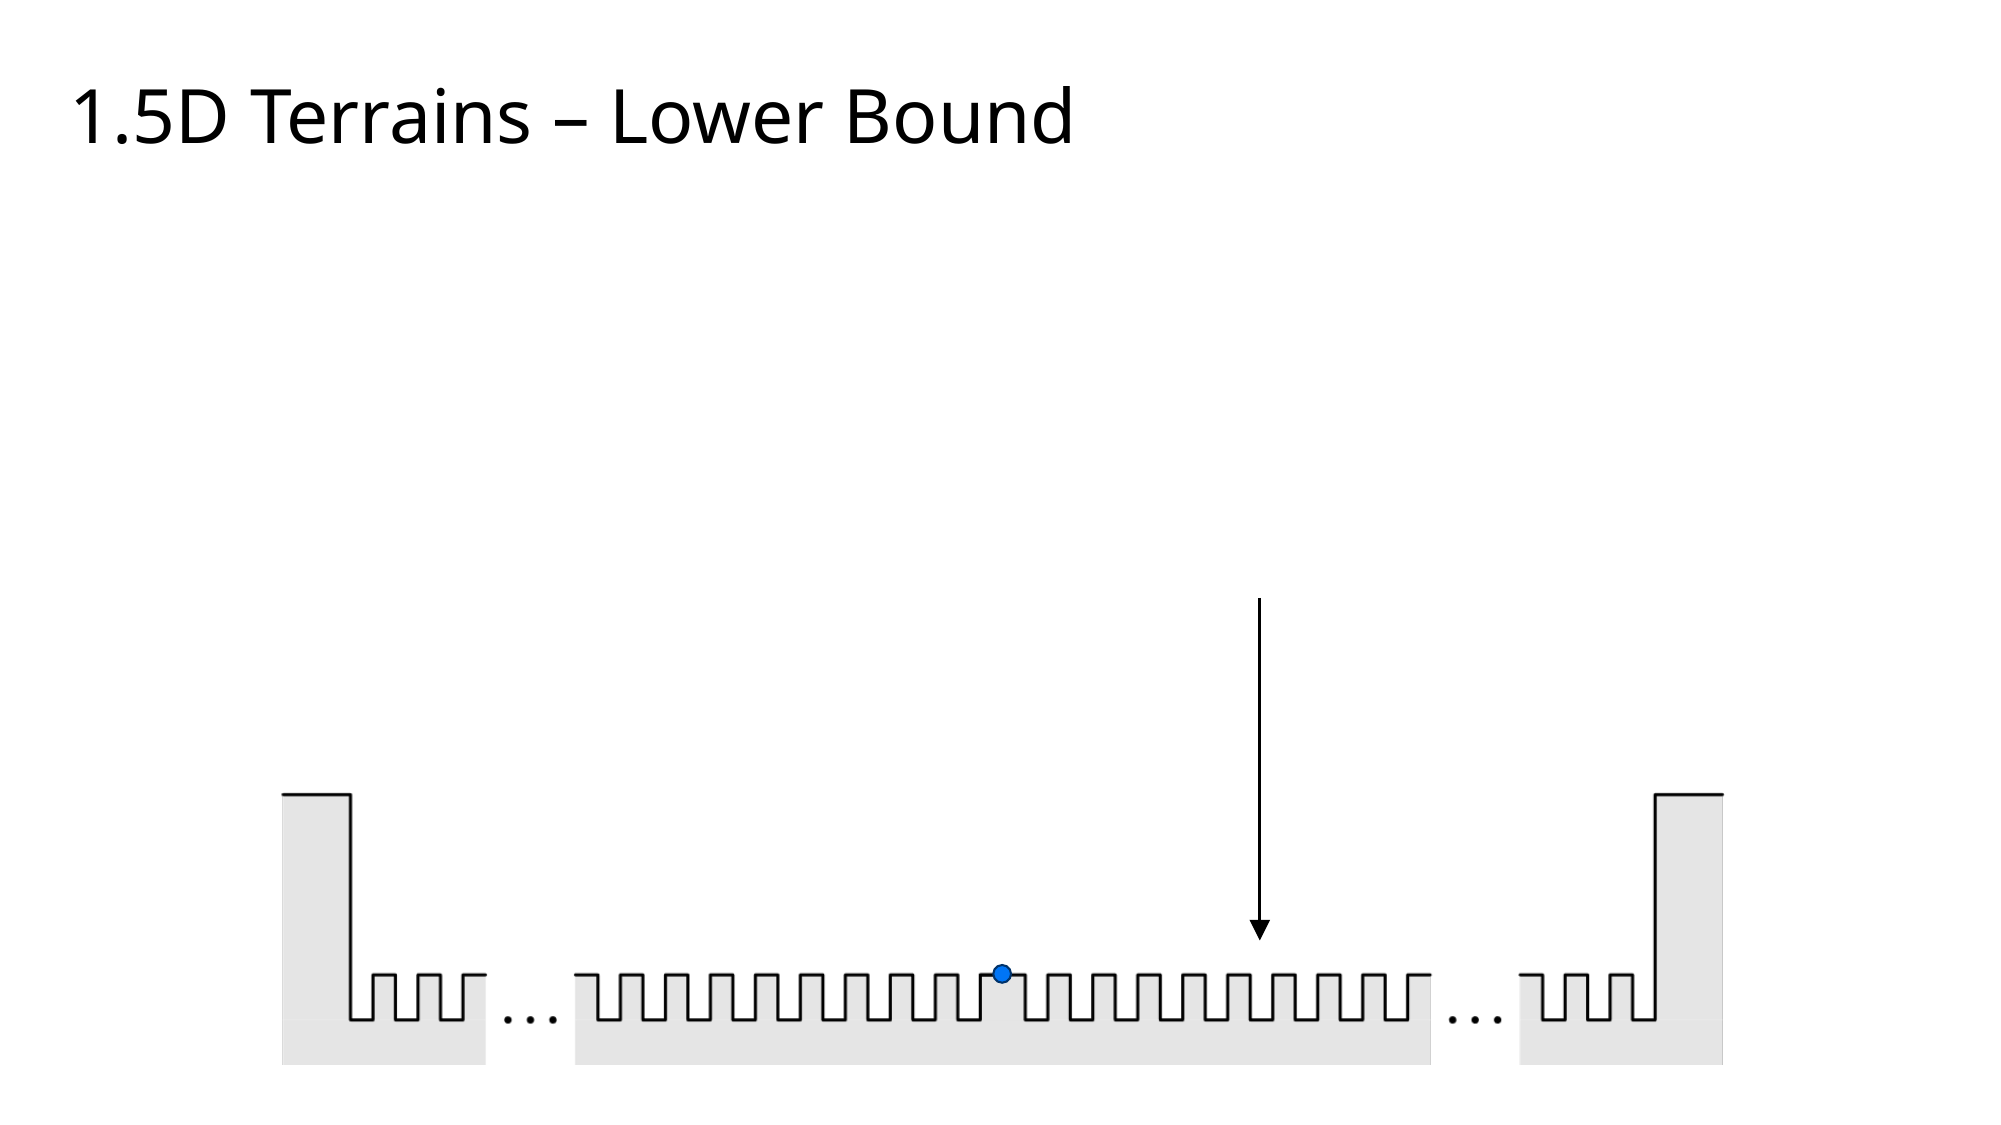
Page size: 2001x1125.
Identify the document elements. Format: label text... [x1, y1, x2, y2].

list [273, 789, 1727, 1065]
title 1.5D Terrains – Lower Bound [54, 60, 1945, 179]
